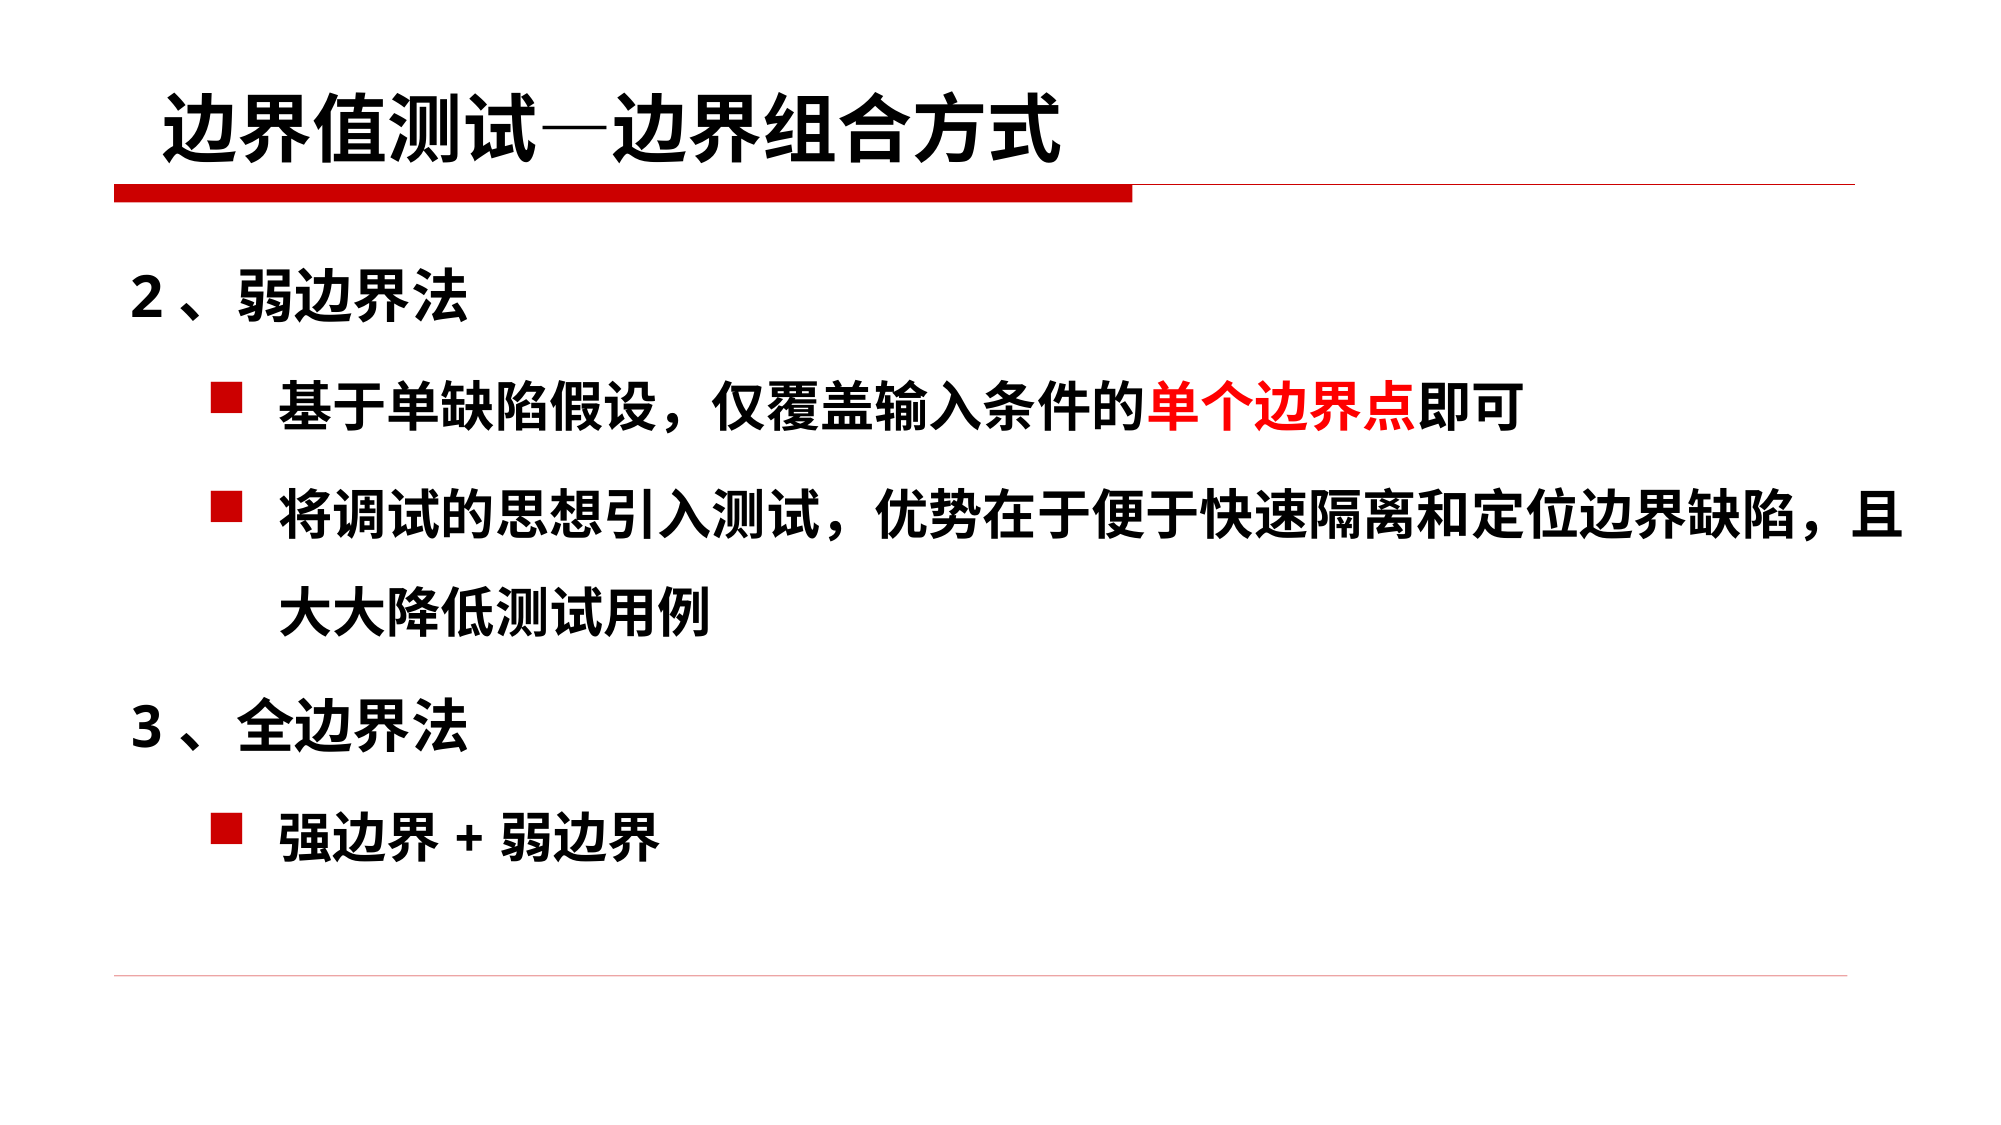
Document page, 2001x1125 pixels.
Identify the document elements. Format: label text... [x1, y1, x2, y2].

list 2、弱边界法 基于单缺陷假设，仅覆盖输入条件的单个边界点即可 将调试的思想引入测试，优势在于便于快速隔离和定位边界缺陷，且大大降低测试用例 3、全边界法 强边界+弱边界 [114, 216, 1934, 917]
title 边界值测试—边界组合方式 [112, 42, 1863, 179]
